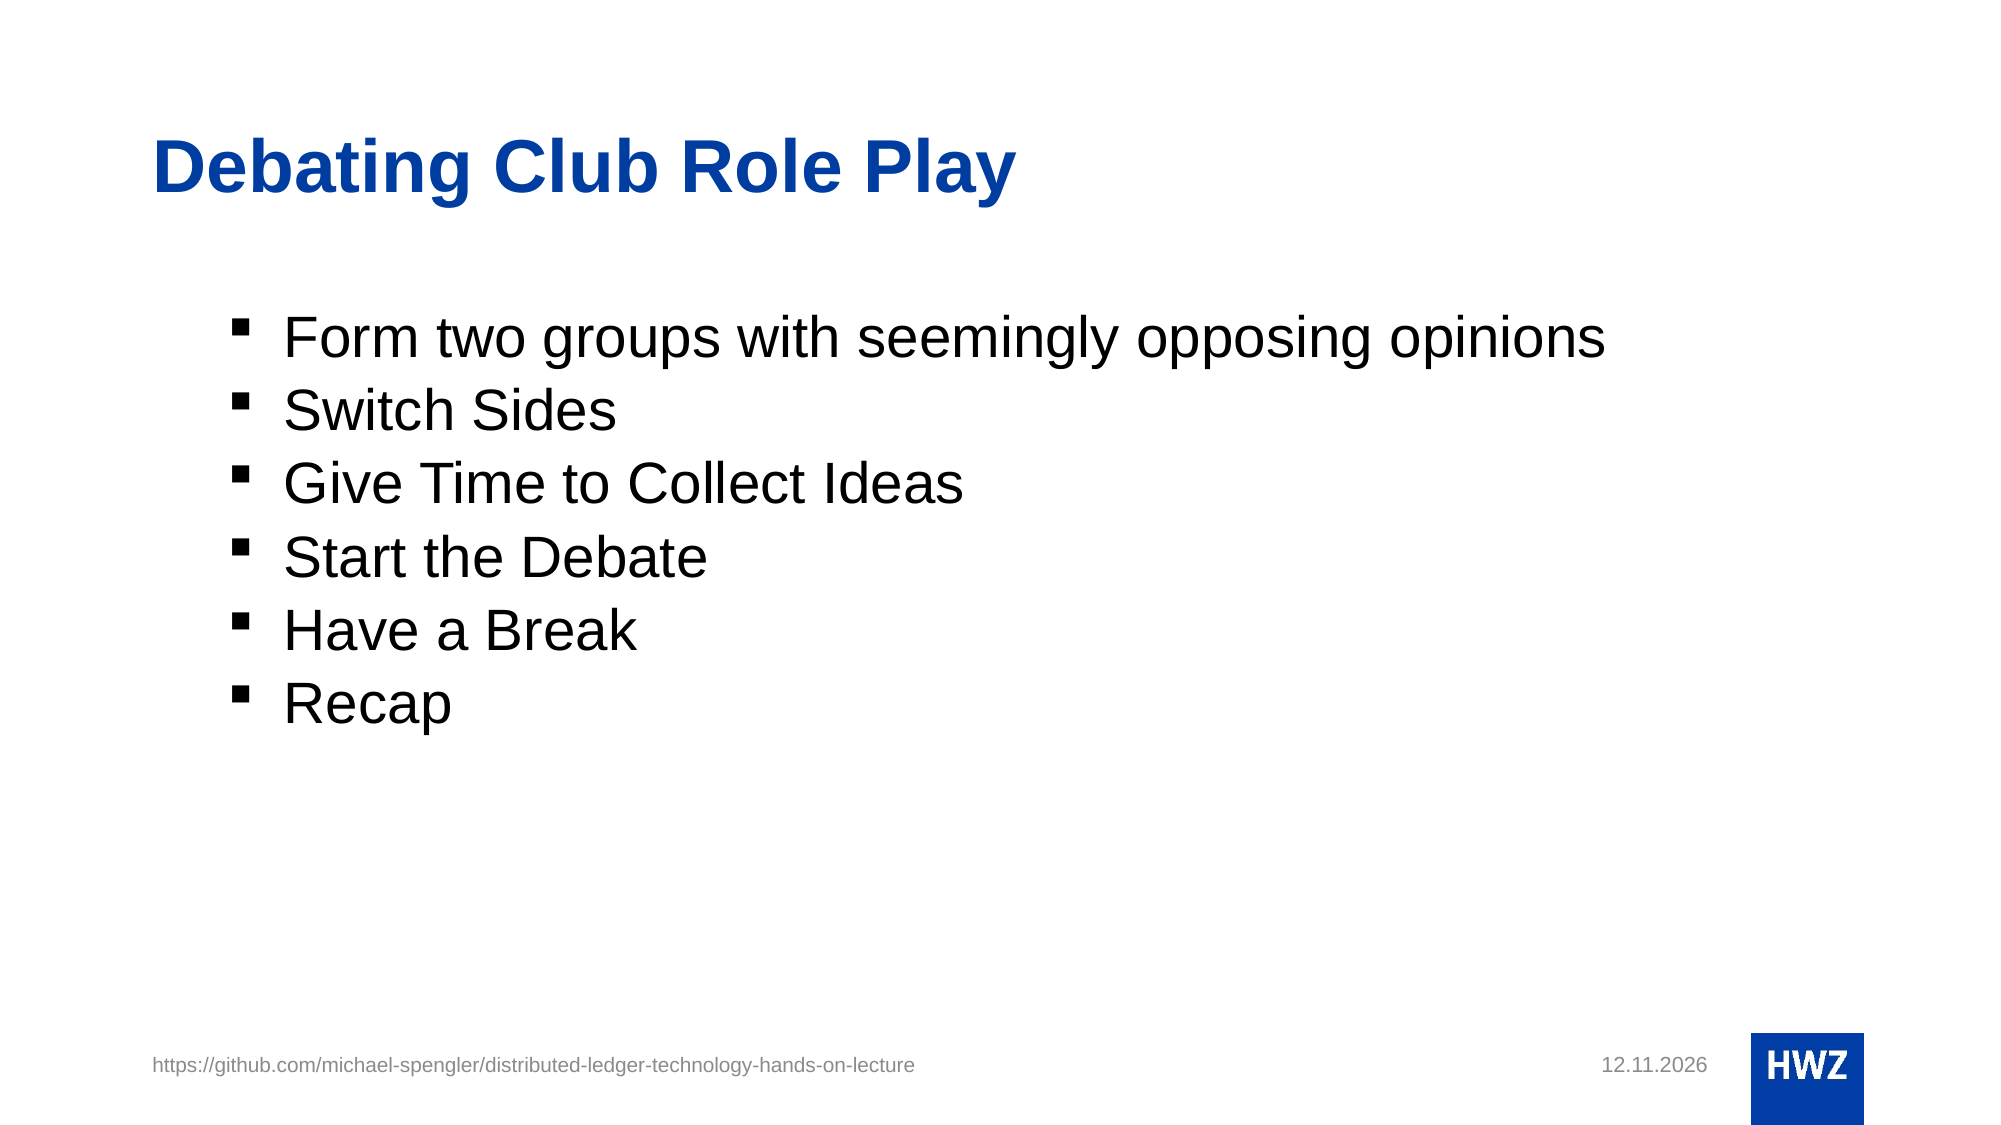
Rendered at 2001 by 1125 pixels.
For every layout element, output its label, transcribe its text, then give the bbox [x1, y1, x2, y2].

picture [1751, 1033, 1864, 1125]
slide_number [1577, 1033, 1733, 1094]
title Debating Club Role Play [137, 59, 1863, 278]
footer https://github.com/michael-spengler/distributed-ledger-technology-hands-on-lecture [137, 1033, 1421, 1094]
list Form two groups with seemingly opposing opinions Switch Sides Give Time to Collect Ideas Start the Debate Have a Break Recap [137, 299, 1863, 1014]
